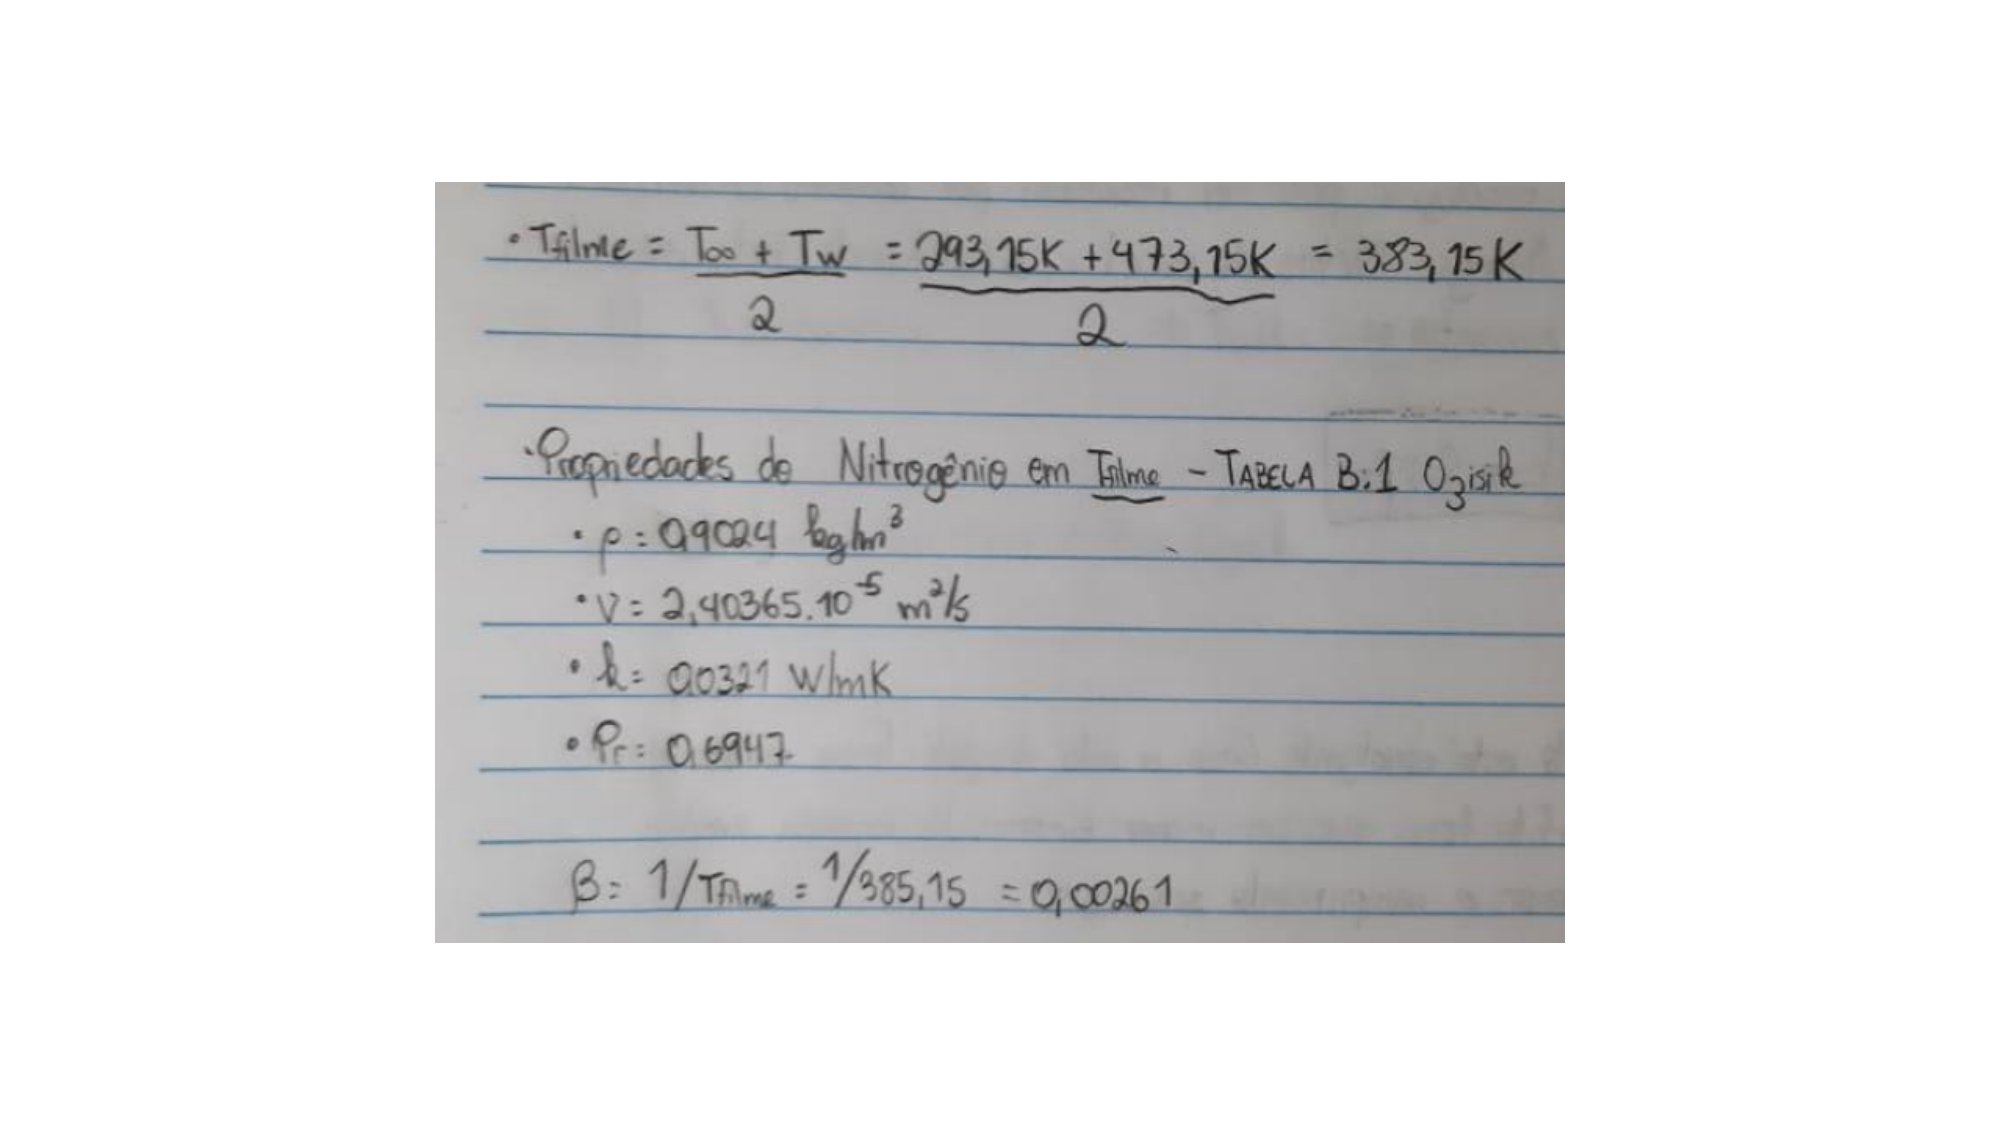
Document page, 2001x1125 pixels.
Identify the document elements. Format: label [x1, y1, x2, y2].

picture [435, 182, 1565, 943]
